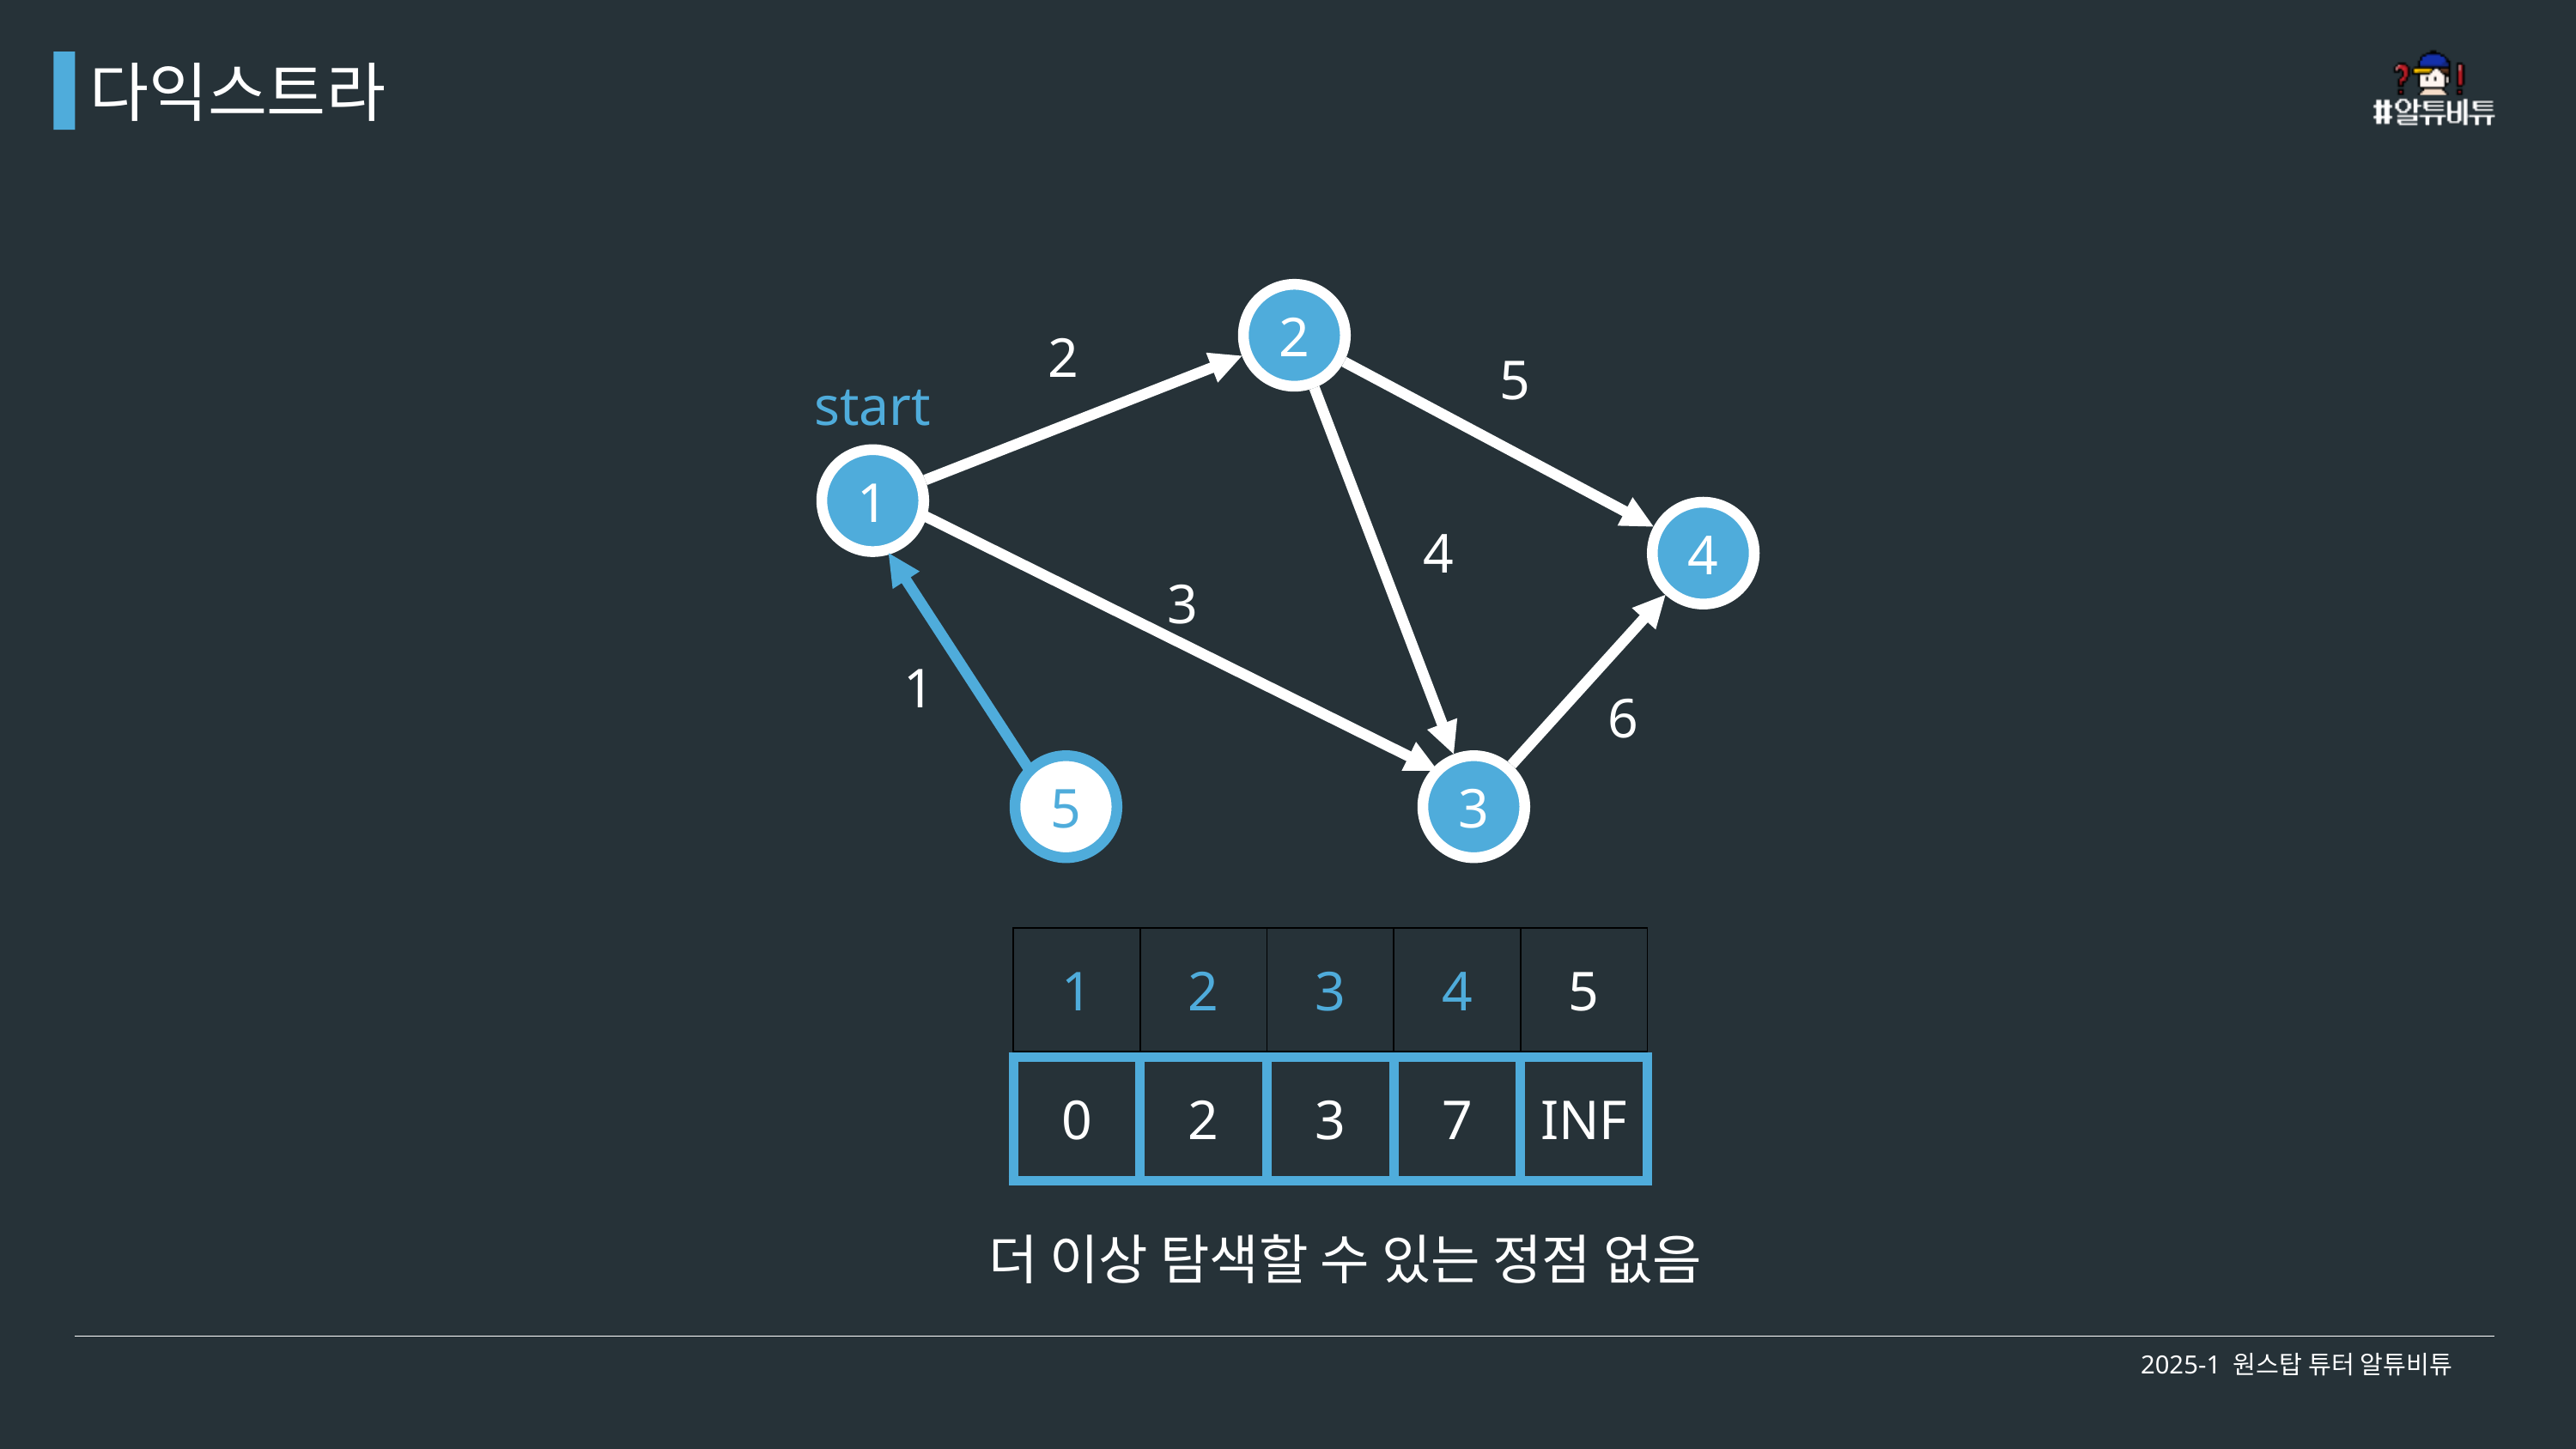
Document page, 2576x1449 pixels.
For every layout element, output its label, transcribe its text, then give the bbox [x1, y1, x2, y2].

picture [2366, 45, 2500, 179]
text_box 6 [1601, 677, 1646, 755]
table_header 2 [1145, 1062, 1262, 1176]
text_box 4 [1417, 512, 1461, 590]
text_box 1 [896, 647, 941, 725]
table_header 0 [1018, 1062, 1135, 1176]
table_header 2 [1141, 929, 1267, 1051]
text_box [1422, 755, 1525, 858]
text_box [1315, 393, 1455, 754]
text_box [889, 559, 1020, 755]
table_header 1 [1014, 929, 1139, 1051]
text_box 더 이상 탐색할 수 있는 정점 없음 [842, 1219, 1849, 1297]
table_header 7 [1399, 1062, 1516, 1176]
text_box 2 [1042, 317, 1086, 395]
text_box [927, 355, 1238, 480]
text_box [1349, 364, 1647, 527]
text_box 3 [1161, 563, 1205, 641]
text_box start [757, 365, 988, 443]
text_box 5 [1492, 340, 1537, 417]
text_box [1242, 283, 1346, 387]
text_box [821, 449, 925, 552]
table_header 4 [1394, 929, 1520, 1051]
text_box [1651, 501, 1755, 604]
table_header INF [1525, 1062, 1643, 1176]
table_header 5 [1522, 929, 1647, 1051]
table_header 3 [1267, 929, 1393, 1051]
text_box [1014, 755, 1118, 858]
text_box 다익스트라 [82, 45, 1294, 136]
table_header 3 [1272, 1062, 1389, 1176]
